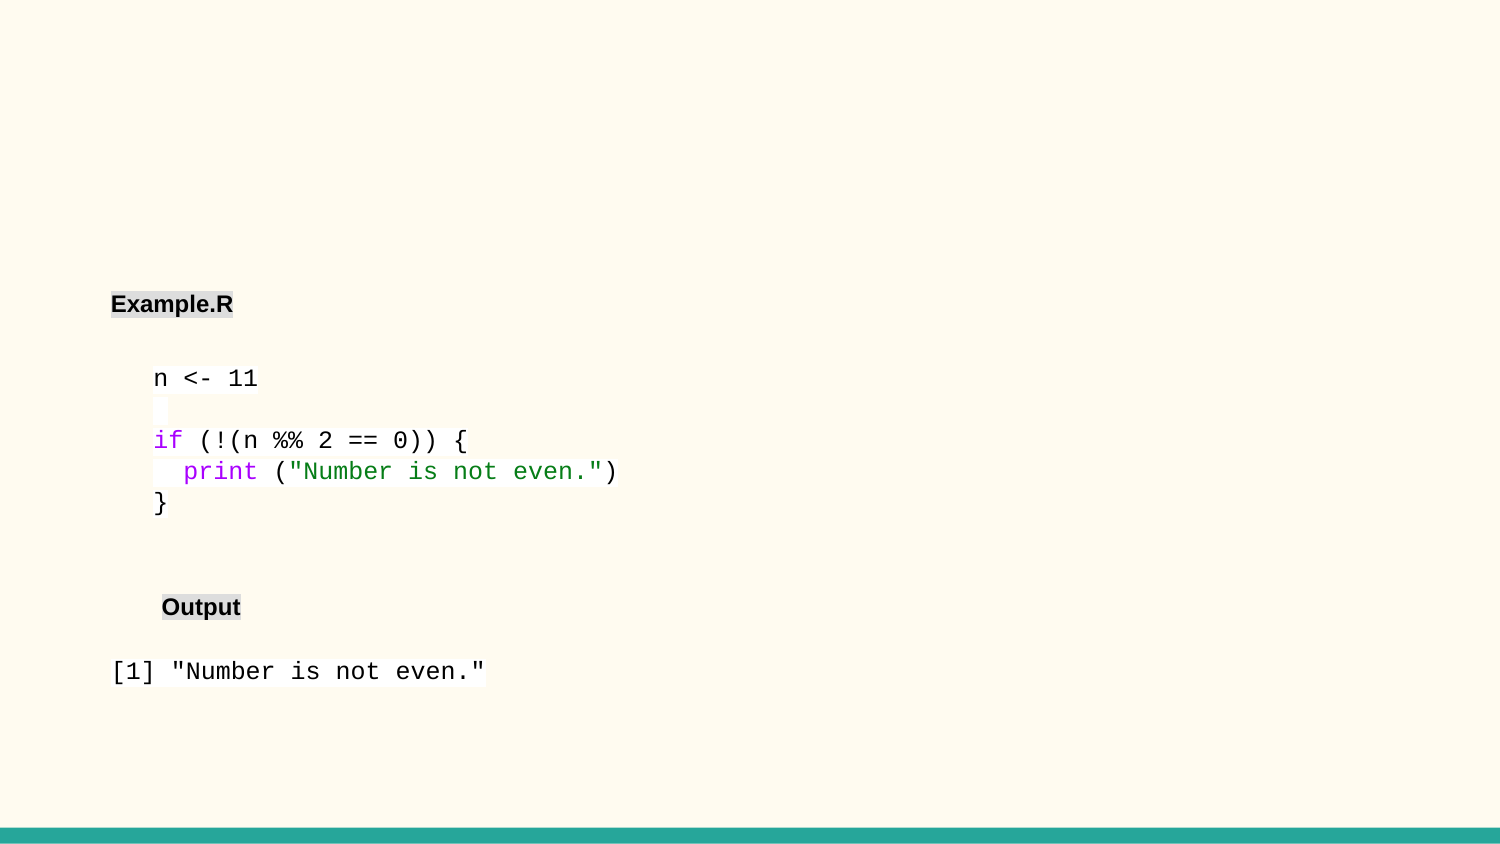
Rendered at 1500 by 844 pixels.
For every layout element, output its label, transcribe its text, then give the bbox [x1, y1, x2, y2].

text_box [50, 50, 543, 543]
table_header n <- 11 if (!(n %% 2 == 0)) { print ("Number is not even.") } [543, 348, 1100, 533]
text_box Output [100, 561, 593, 635]
table_header [1] "Number is not even." [50, 641, 1058, 702]
